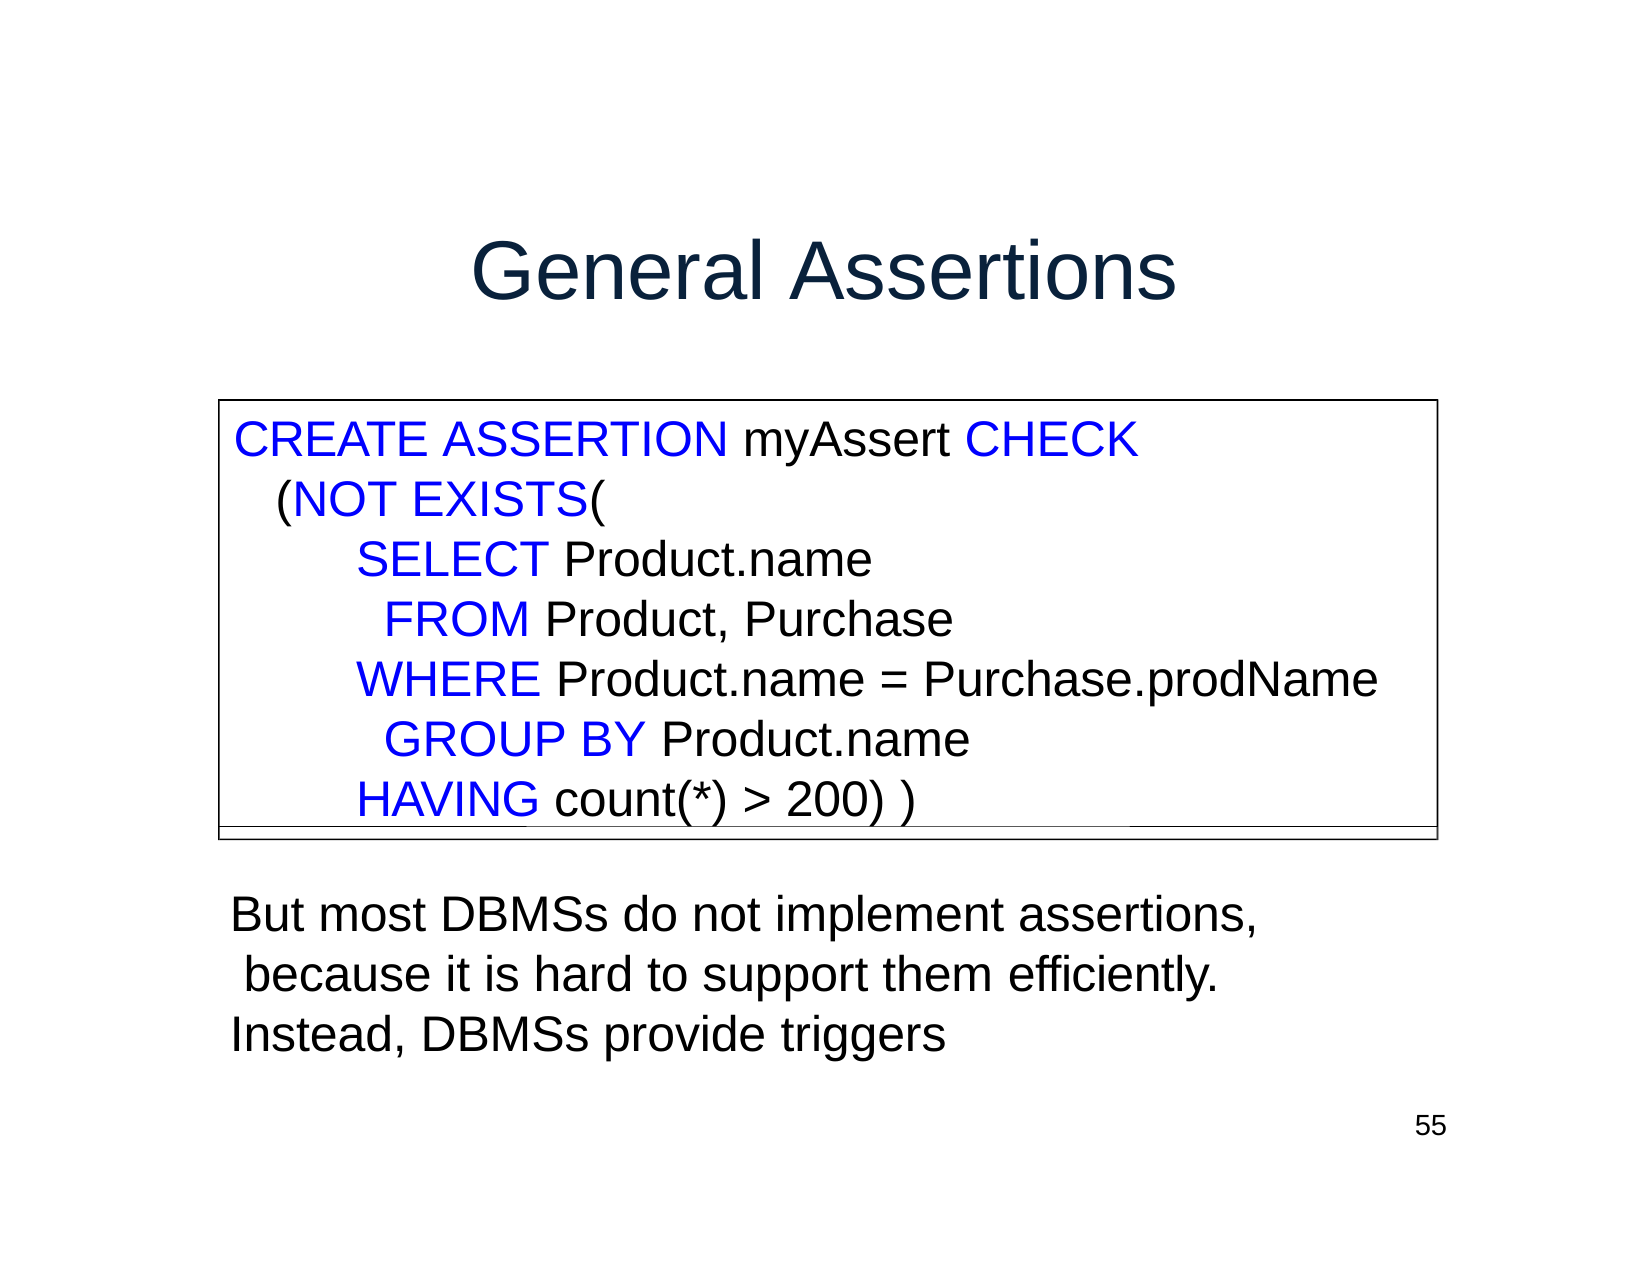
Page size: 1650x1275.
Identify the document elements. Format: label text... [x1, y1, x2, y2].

text_box [218, 399, 1439, 841]
title General Assertions [468, 214, 1182, 399]
text_box CREATE ASSERTION myAssert CHECK (NOT EXISTS( SELECT Product.name FROM Product, Purchase WHERE Product.name = Purchase.prodName GROUP BY Product.name HAVING count(*) > 200) ) [218, 399, 1438, 827]
slide_number 55 [1408, 1107, 1460, 1275]
text_box But most DBMSs do not implement assertions, because it is hard to support them efficiently. Instead, DBMSs provide triggers [227, 879, 1266, 1062]
